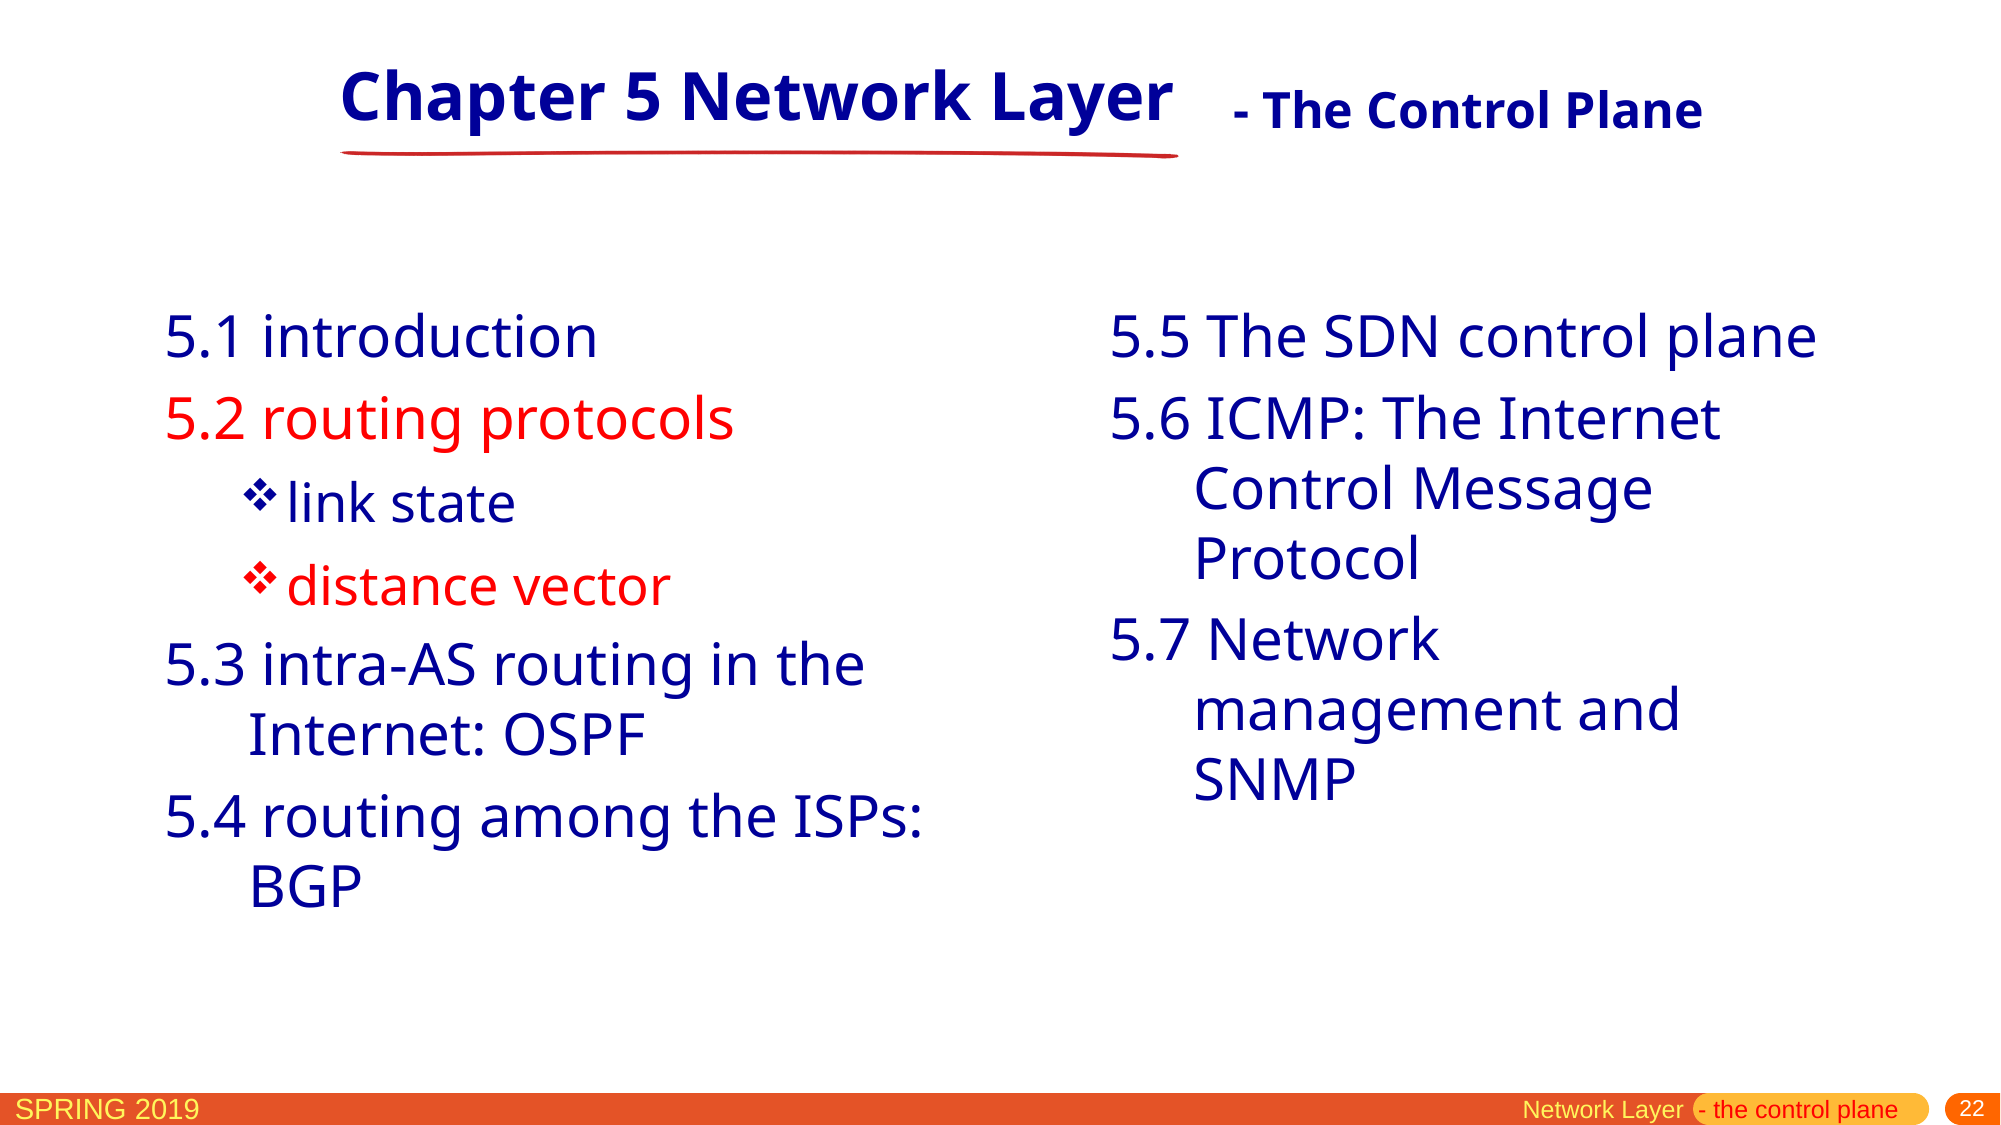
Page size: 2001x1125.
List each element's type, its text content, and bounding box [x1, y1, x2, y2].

text_box Chapter 5 Network Layer [324, 0, 1600, 188]
text_box - The Control Plane [1218, 71, 1768, 147]
list 5.1 introduction 5.2 routing protocols link state distance vector 5.3 intra-AS routing in the Internet: OSPF 5.4 routing among the ISPs: BGP [149, 292, 1060, 969]
text_box 5.5 The SDN control plane 5.6 ICMP: The Internet Control Message Protocol 5.7 Network management and SNMP [1094, 292, 1839, 969]
picture [337, 148, 1190, 162]
text_box Network Layer - the control plane [1507, 1086, 2000, 1125]
